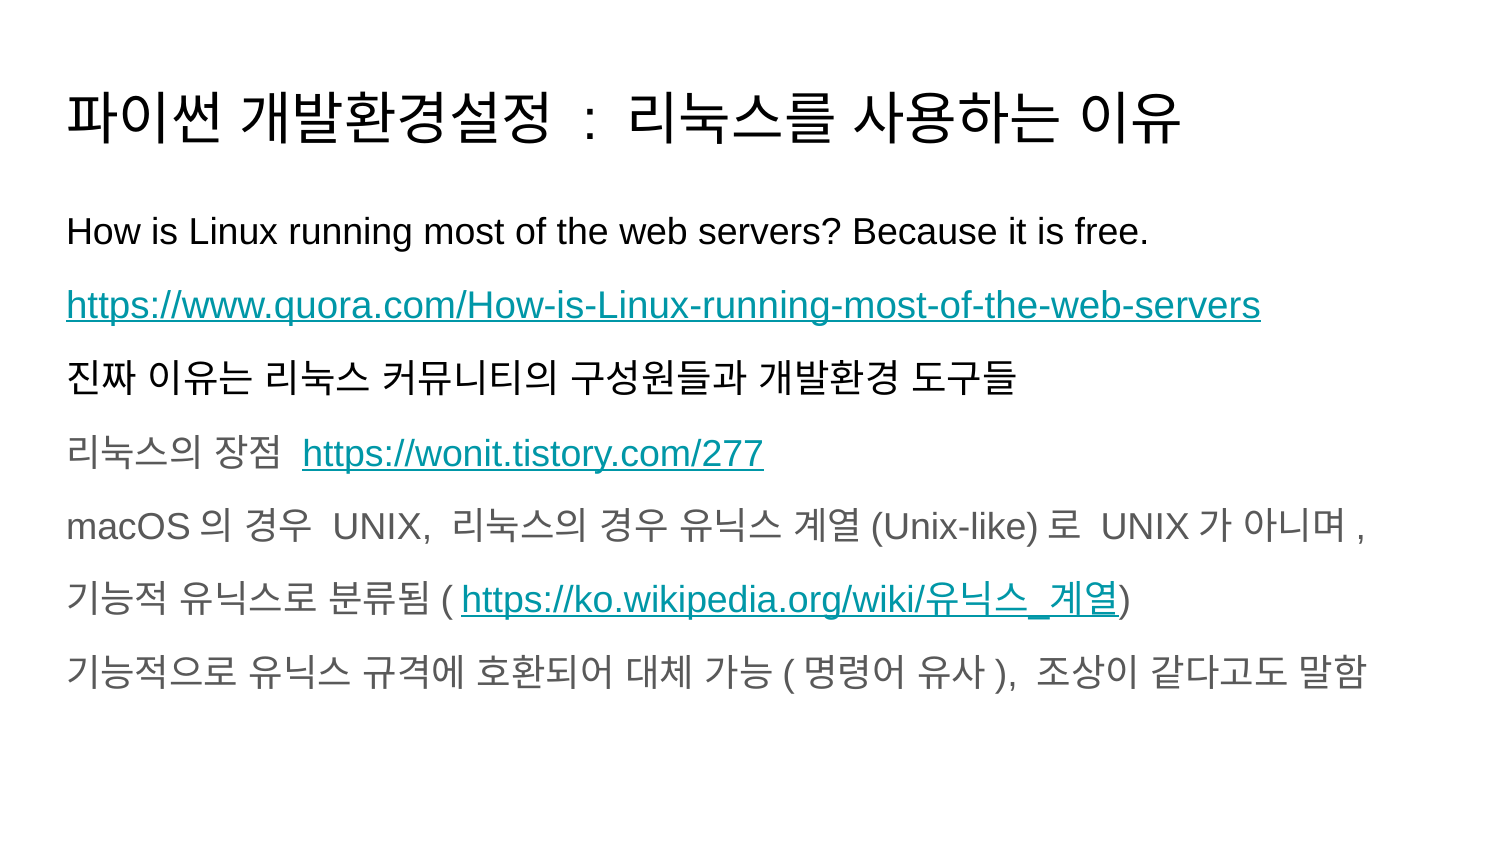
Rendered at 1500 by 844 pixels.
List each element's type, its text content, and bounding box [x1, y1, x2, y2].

list How is Linux running most of the web servers? Because it is free. https://www.quora.com/How-is-Linux-running-most-of-the-web-servers 진짜 이유는 리눅스 커뮤니티의 구성원들과 개발환경 도구들 리눅스의 장점 https://wonit.tistory.com/277 macOS의 경우 UNIX, 리눅스의 경우 유닉스 계열(Unix-like)로 UNIX가 아니며, 기능적 유닉스로 분류됨(https://ko.wikipedia.org/wiki/유닉스_계열) 기능적으로 유닉스 규격에 호환되어 대체 가능(명령어 유사), 조상이 같다고도 말함 [51, 189, 1449, 750]
title 파이썬 개발환경설정 : 리눅스를 사용하는 이유 [51, 72, 1449, 167]
